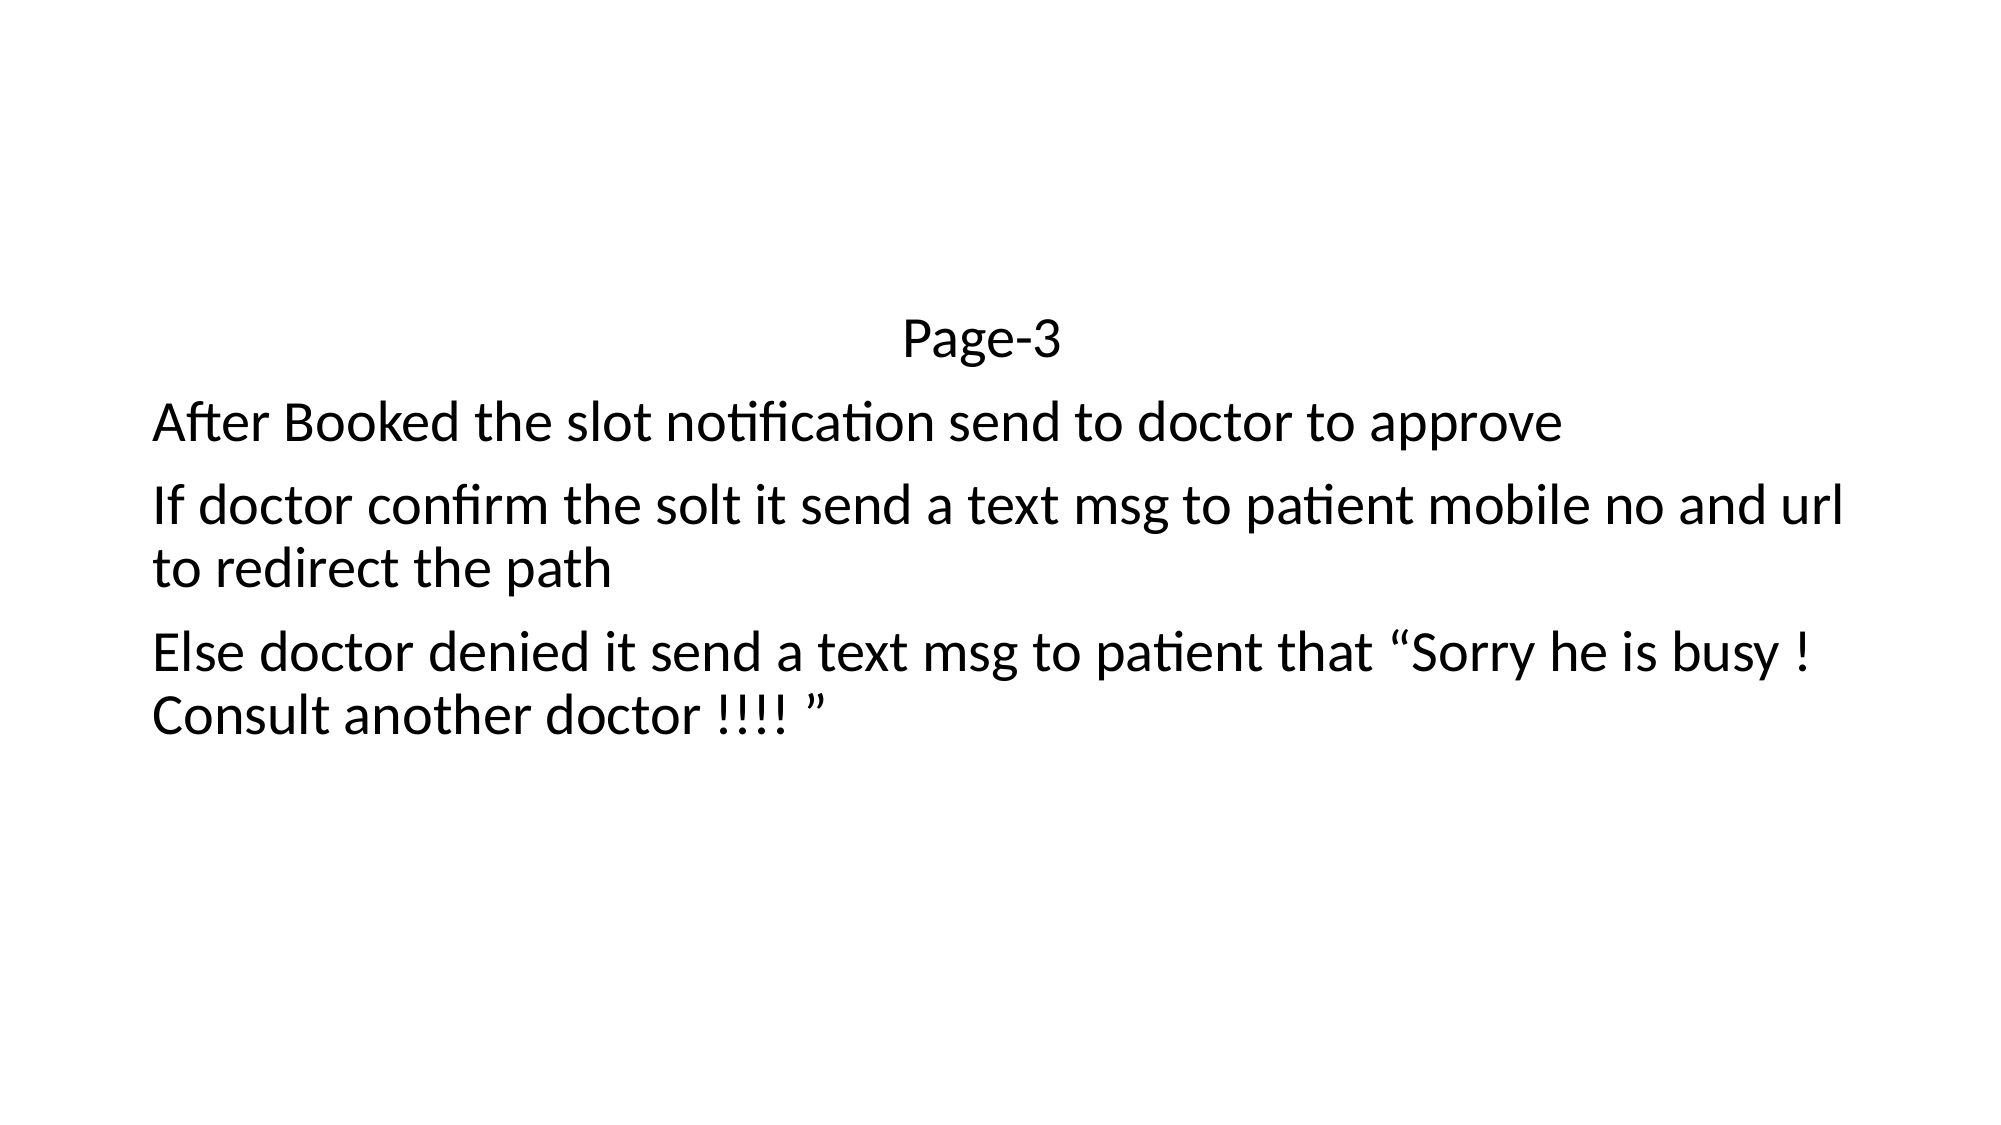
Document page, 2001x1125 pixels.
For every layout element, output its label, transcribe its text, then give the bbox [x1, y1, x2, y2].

list Page-3 After Booked the slot notification send to doctor to approve If doctor confirm the solt it send a text msg to patient mobile no and url to redirect the path Else doctor denied it send a text msg to patient that “Sorry he is busy !Consult another doctor !!!! ” [137, 299, 1863, 1014]
